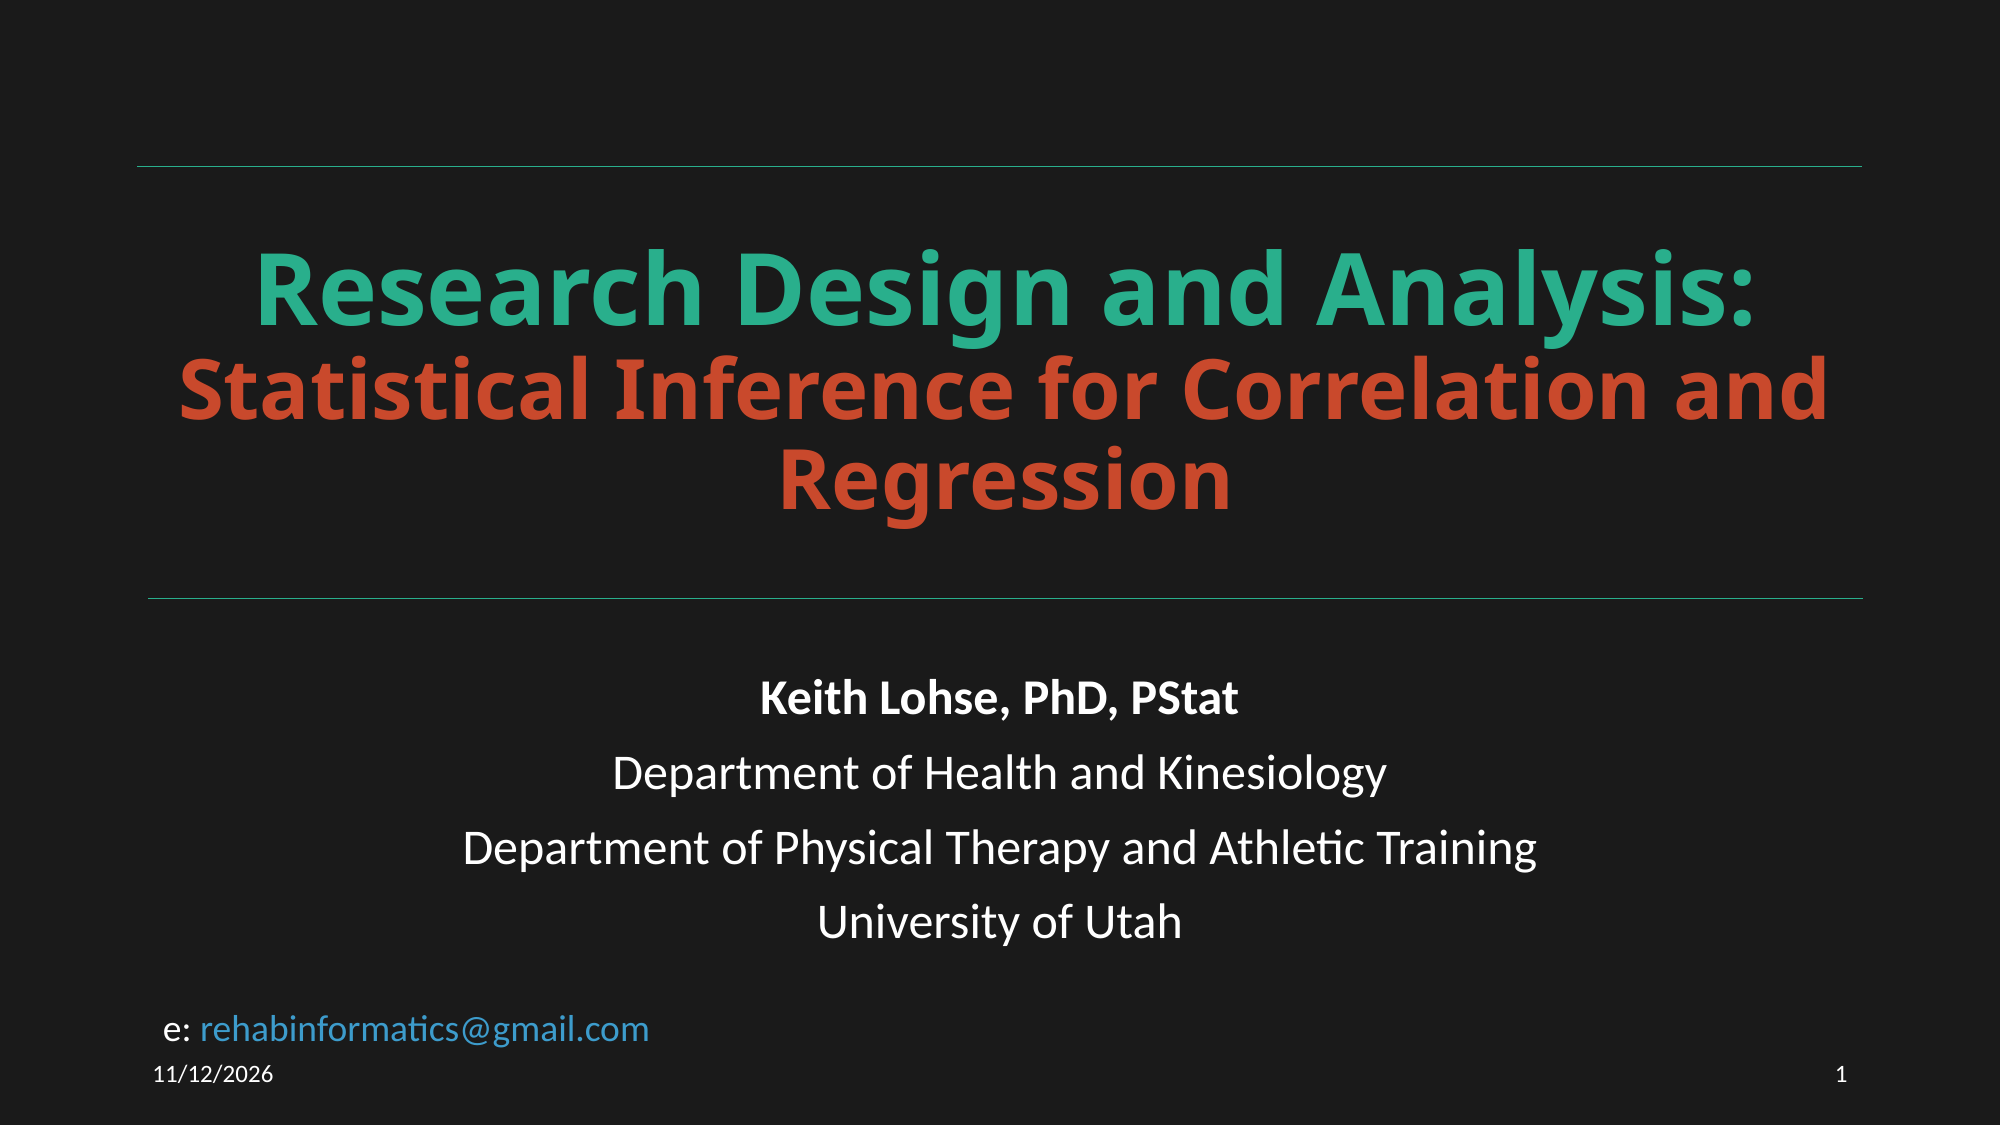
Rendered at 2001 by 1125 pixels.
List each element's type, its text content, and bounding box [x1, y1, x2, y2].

slide_number 1 [1412, 1042, 1863, 1103]
text_box e: rehabinformatics@gmail.com [148, 996, 1468, 1057]
subtitle Keith Lohse, PhD, PStat Department of Health and Kinesiology Department of Physical Therapy and Athletic Training University of Utah [249, 663, 1750, 1042]
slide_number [137, 1042, 588, 1103]
title Research Design and Analysis: Statistical Inference for Correlation and Regression [148, 172, 1863, 595]
